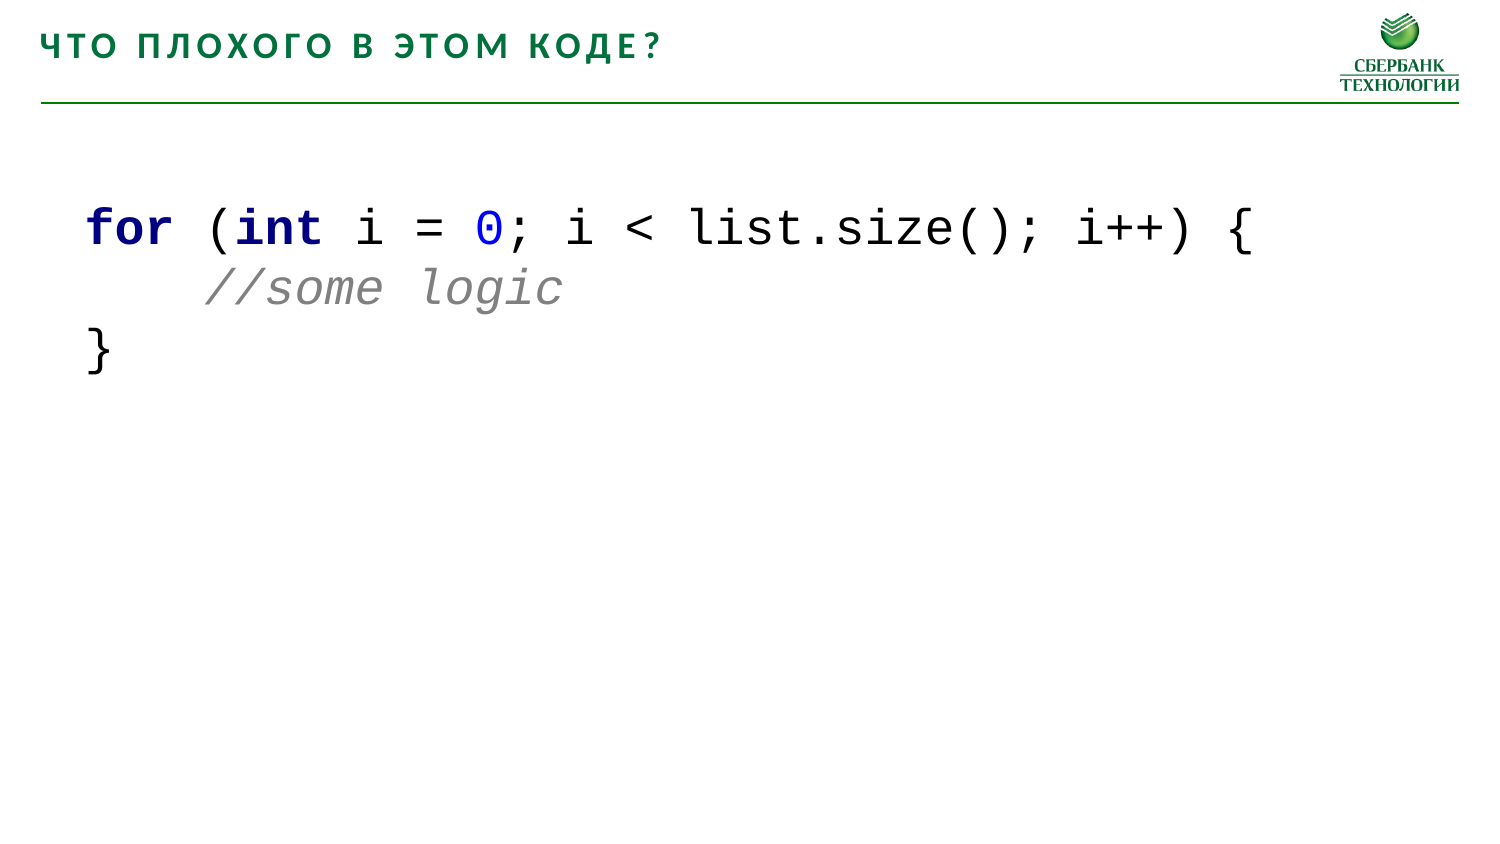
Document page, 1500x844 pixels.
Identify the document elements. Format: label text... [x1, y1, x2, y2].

text_box for (int i = 0; i < list.size(); i++) { //some logic } [69, 186, 1270, 382]
picture [1340, 13, 1459, 91]
list Что плохого в этом коде? [39, 13, 1115, 67]
